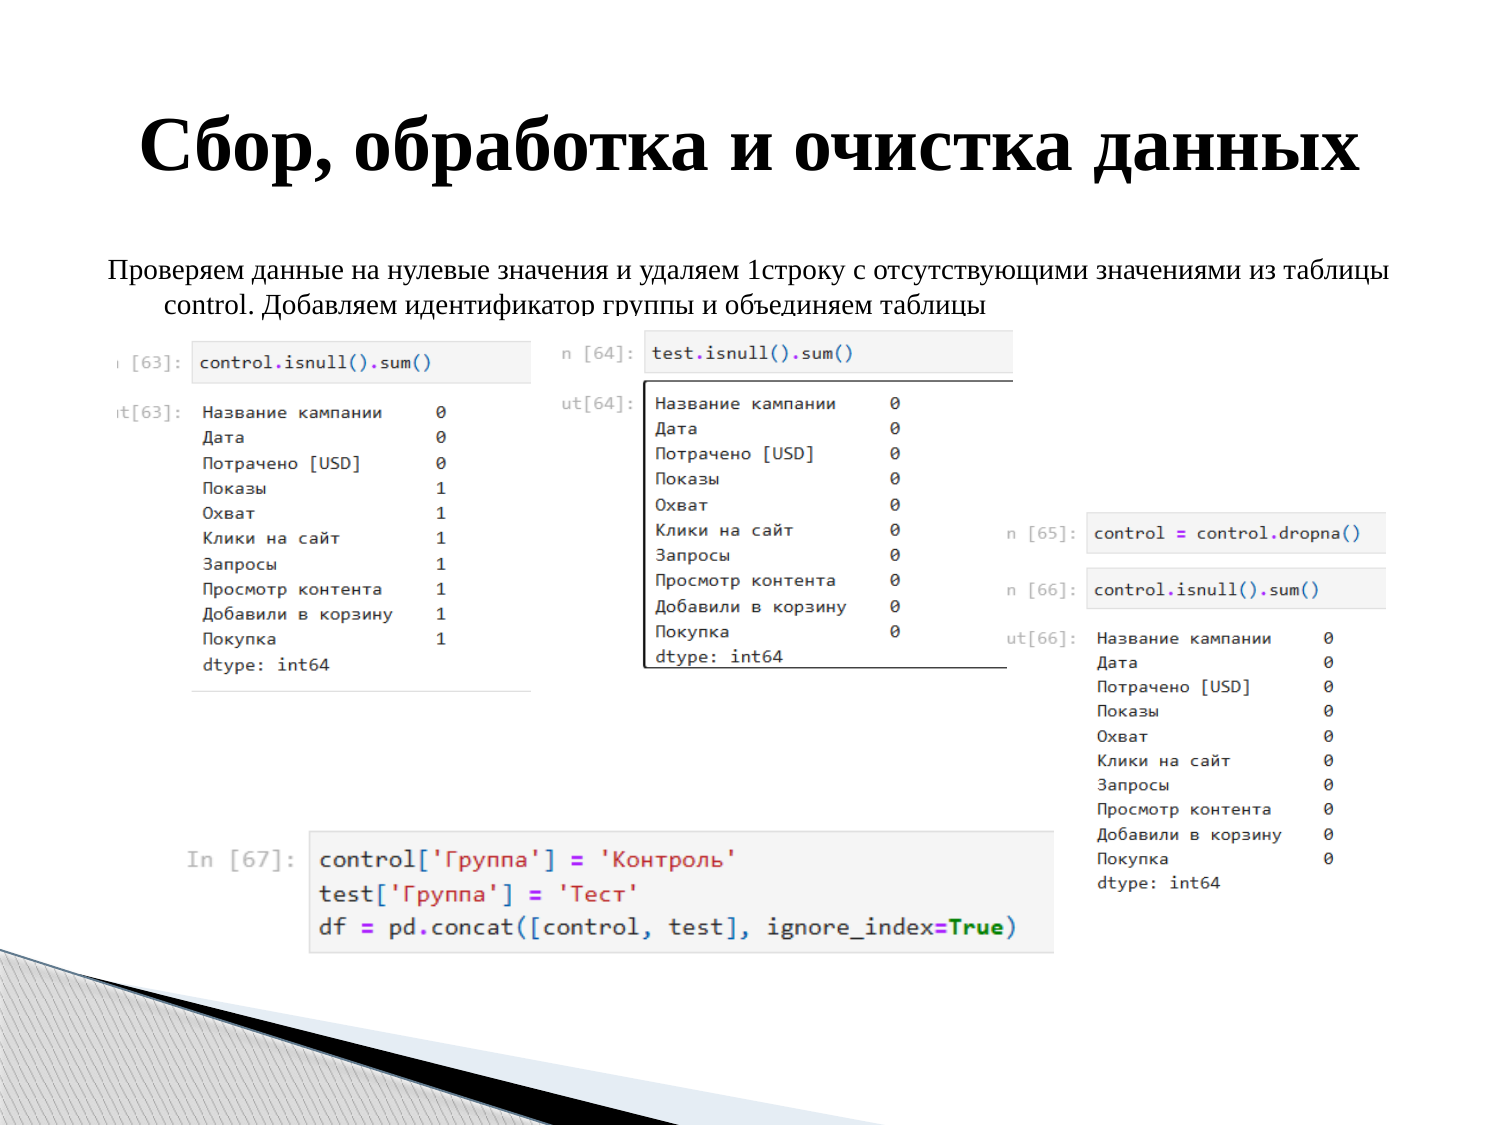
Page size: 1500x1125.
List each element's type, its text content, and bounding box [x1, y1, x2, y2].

picture [187, 316, 1387, 971]
title Сбор, обработка и очистка данных [75, 45, 1425, 233]
picture [116, 327, 531, 692]
list Проверяем данные на нулевые значения и удаляем 1строку с отсутствующими значениями из таблицы control. Добавляем идентификатор группы и объединяем таблицы [75, 243, 1425, 986]
